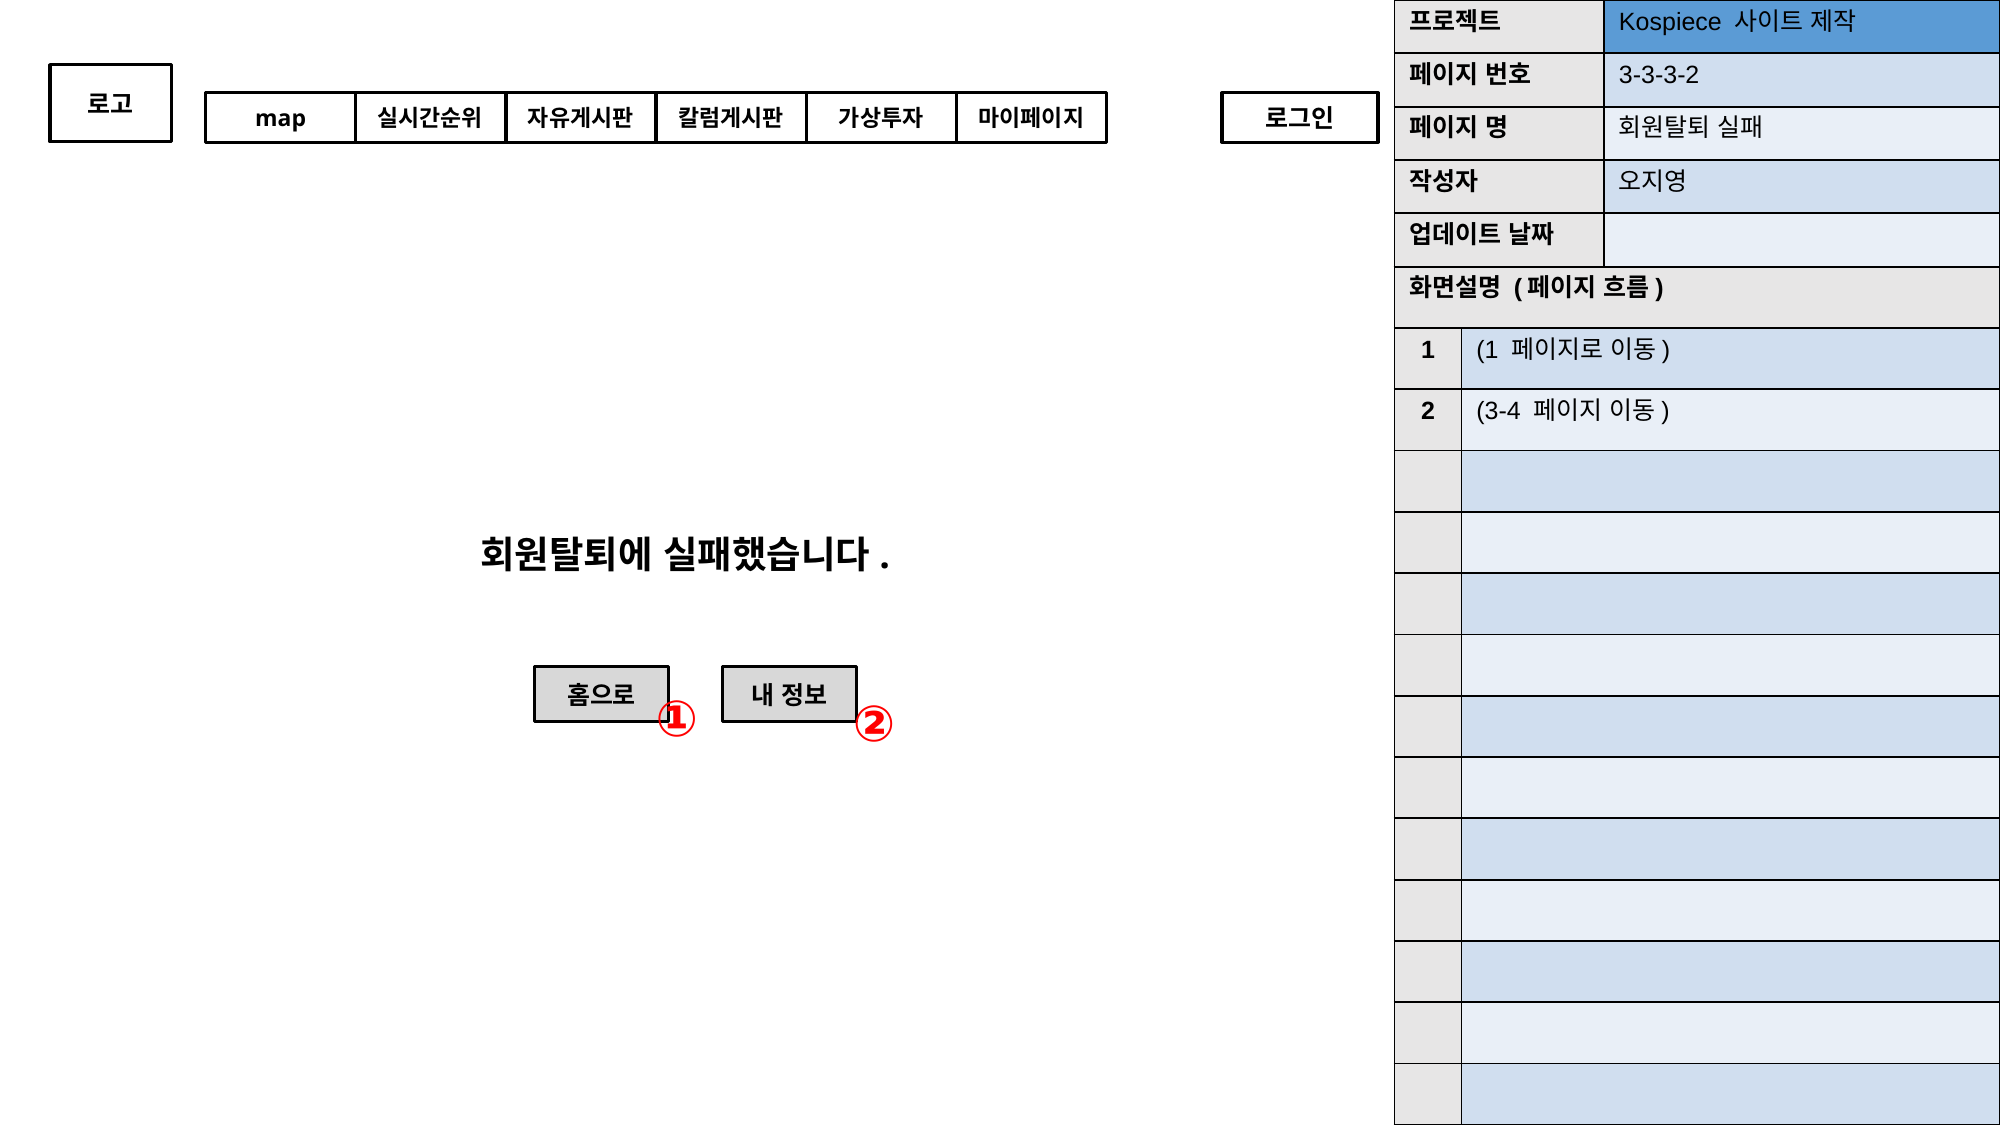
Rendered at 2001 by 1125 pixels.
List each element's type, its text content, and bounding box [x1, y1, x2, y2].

table_cell 업데이트 날짜 [1395, 214, 1603, 266]
text_box 칼럼게시판 [656, 92, 807, 143]
table_cell [1395, 635, 1461, 695]
text_box 자유게시판 [505, 92, 656, 143]
table_cell [1462, 574, 1999, 634]
text_box 마이페이지 [956, 92, 1107, 143]
table_cell [1395, 1003, 1461, 1063]
text_box ① [640, 678, 731, 755]
table_cell [1395, 819, 1461, 879]
text_box 홈으로 [534, 666, 669, 722]
table_cell [1395, 942, 1461, 1001]
table_cell (1 페이지로 이동) [1462, 329, 1999, 388]
table_cell [1462, 881, 1999, 940]
table_header Kospiece 사이트 제작 [1605, 1, 1999, 52]
table_cell [1462, 819, 1999, 879]
table_cell 3-3-3-2 [1605, 54, 1999, 106]
text_box 회원탈퇴에 실패했습니다. [351, 526, 1019, 582]
table_cell [1395, 758, 1461, 817]
table_cell [1462, 697, 1999, 756]
text_box map [205, 92, 355, 143]
table_cell [1395, 574, 1461, 634]
text_box 실시간순위 [355, 92, 505, 143]
table_cell [1462, 451, 1999, 511]
table_cell [1462, 635, 1999, 695]
table_cell [1395, 451, 1461, 511]
table_cell [1462, 1003, 1999, 1063]
text_box 가상투자 [807, 92, 956, 143]
text_box 로고 [49, 64, 172, 142]
text_box ② [837, 684, 928, 761]
table_cell [1605, 214, 1999, 266]
table_cell 회원탈퇴 실패 [1605, 108, 1999, 159]
table_cell 1 [1395, 329, 1461, 388]
table_header 프로젝트 [1395, 1, 1603, 52]
table_cell [1395, 697, 1461, 756]
table_cell (3-4 페이지 이동) [1462, 390, 1999, 450]
table_cell [1462, 758, 1999, 817]
table_header 화면설명 (페이지 흐름) [1395, 268, 1999, 327]
table_cell [1462, 942, 1999, 1001]
text_box 로그인 [1222, 92, 1379, 143]
table_cell [1395, 881, 1461, 940]
table_cell 페이지 번호 [1395, 54, 1603, 106]
table_cell 2 [1395, 390, 1461, 450]
table_cell 페이지 명 [1395, 108, 1603, 159]
table_cell 작성자 [1395, 161, 1603, 212]
text_box 내 정보 [722, 666, 857, 722]
table_cell [1395, 1064, 1461, 1124]
table_cell [1462, 513, 1999, 572]
table_cell 오지영 [1605, 161, 1999, 212]
table_cell [1462, 1064, 1999, 1124]
table_cell [1395, 513, 1461, 572]
